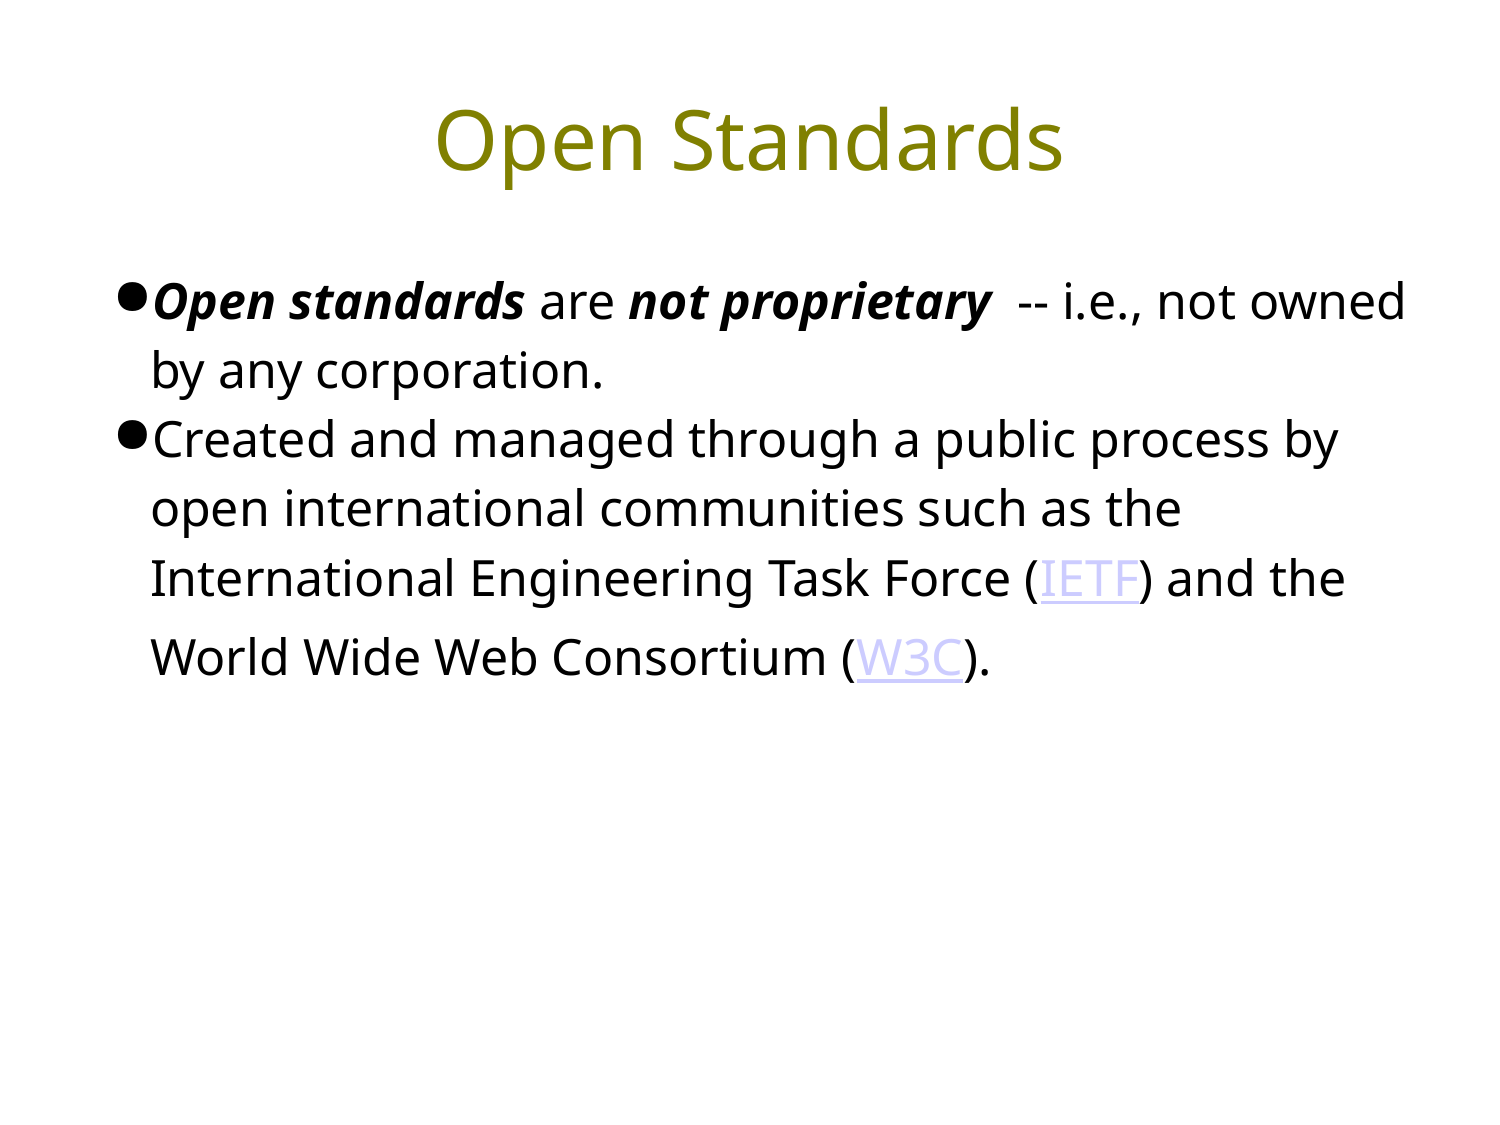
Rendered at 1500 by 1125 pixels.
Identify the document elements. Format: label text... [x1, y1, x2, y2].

list Open standards are not proprietary -- i.e., not owned by any corporation. Created and managed through a public process by open international communities such as the International Engineering Task Force (IETF) and the World Wide Web Consortium (W3C). [60, 253, 1440, 804]
title Open Standards [112, 62, 1388, 213]
